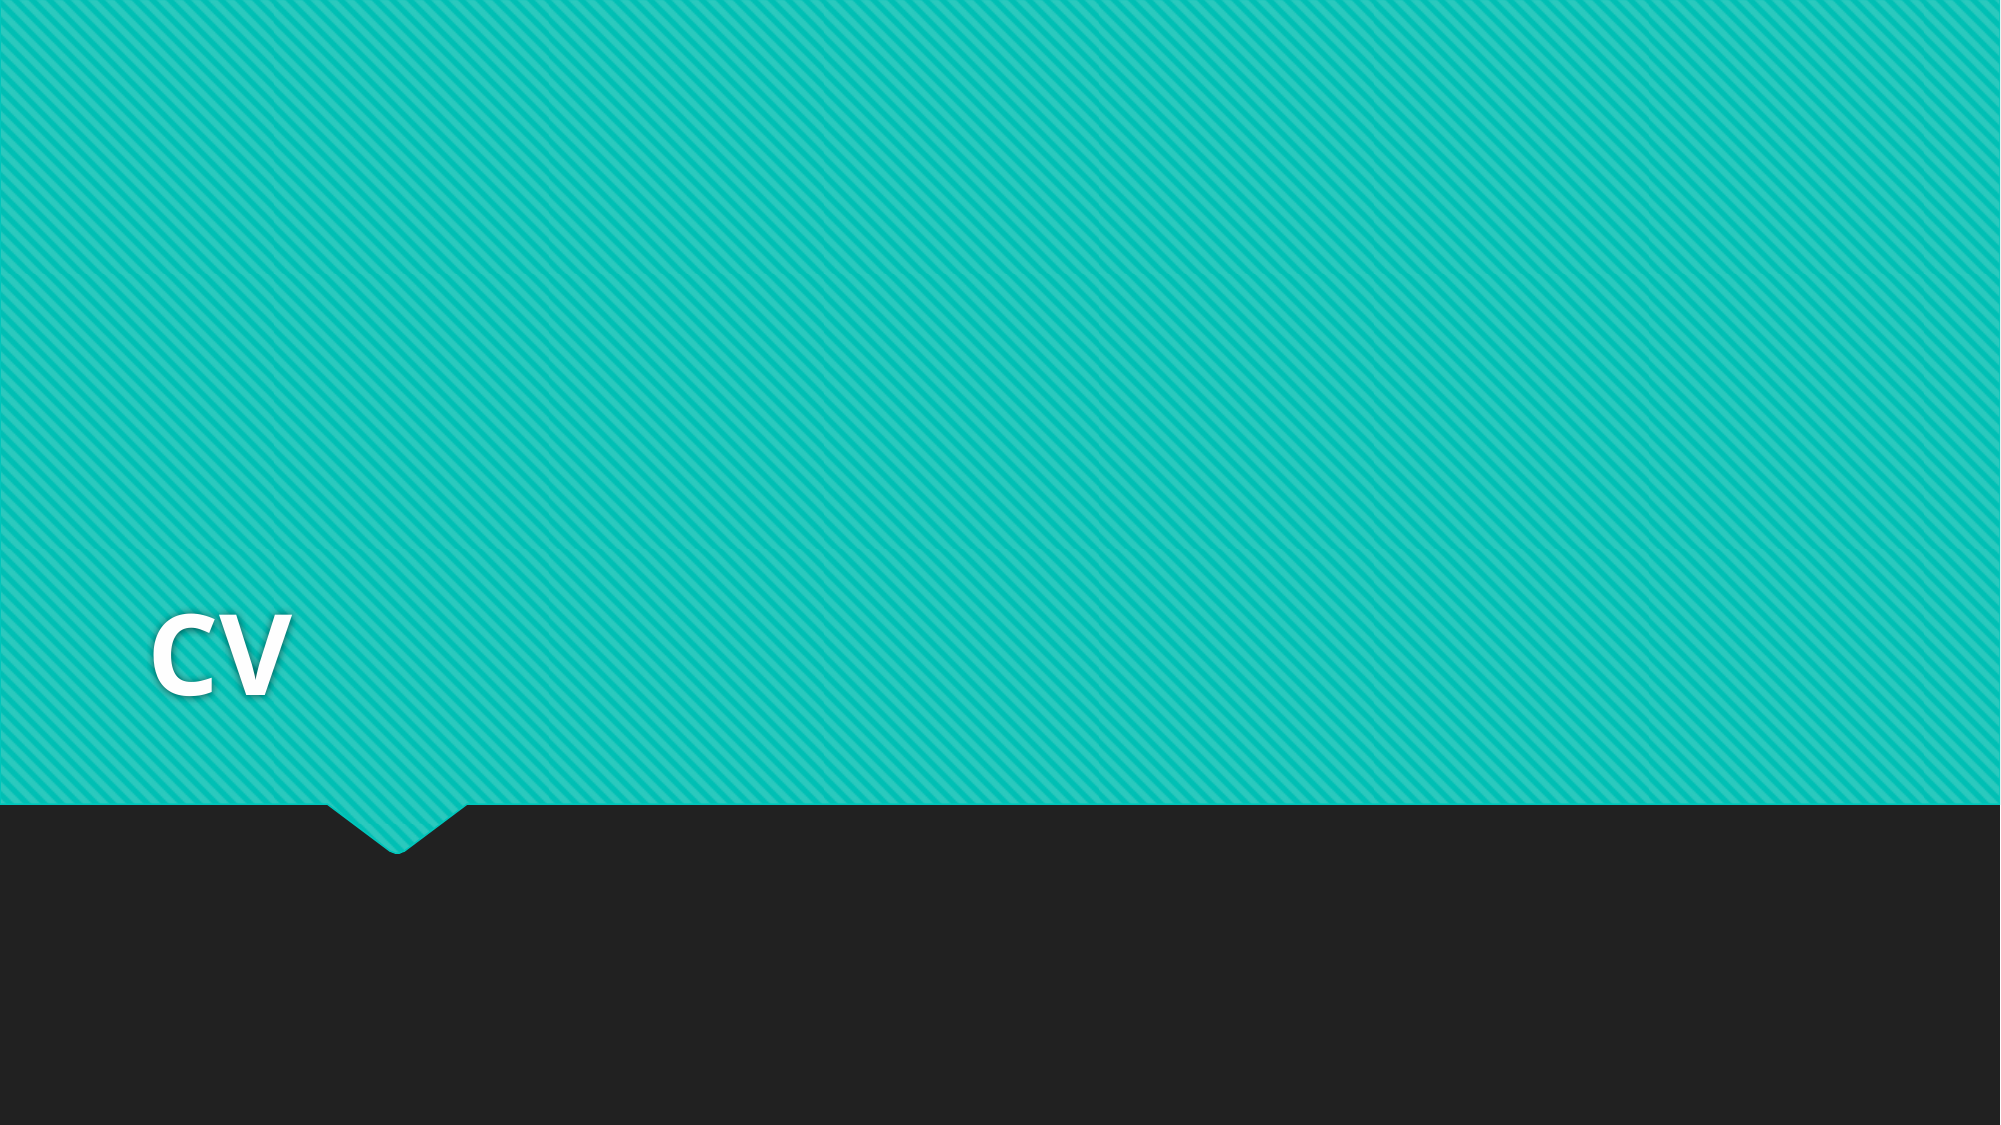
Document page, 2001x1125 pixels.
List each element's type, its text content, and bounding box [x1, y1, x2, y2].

title CV [132, 237, 1868, 726]
